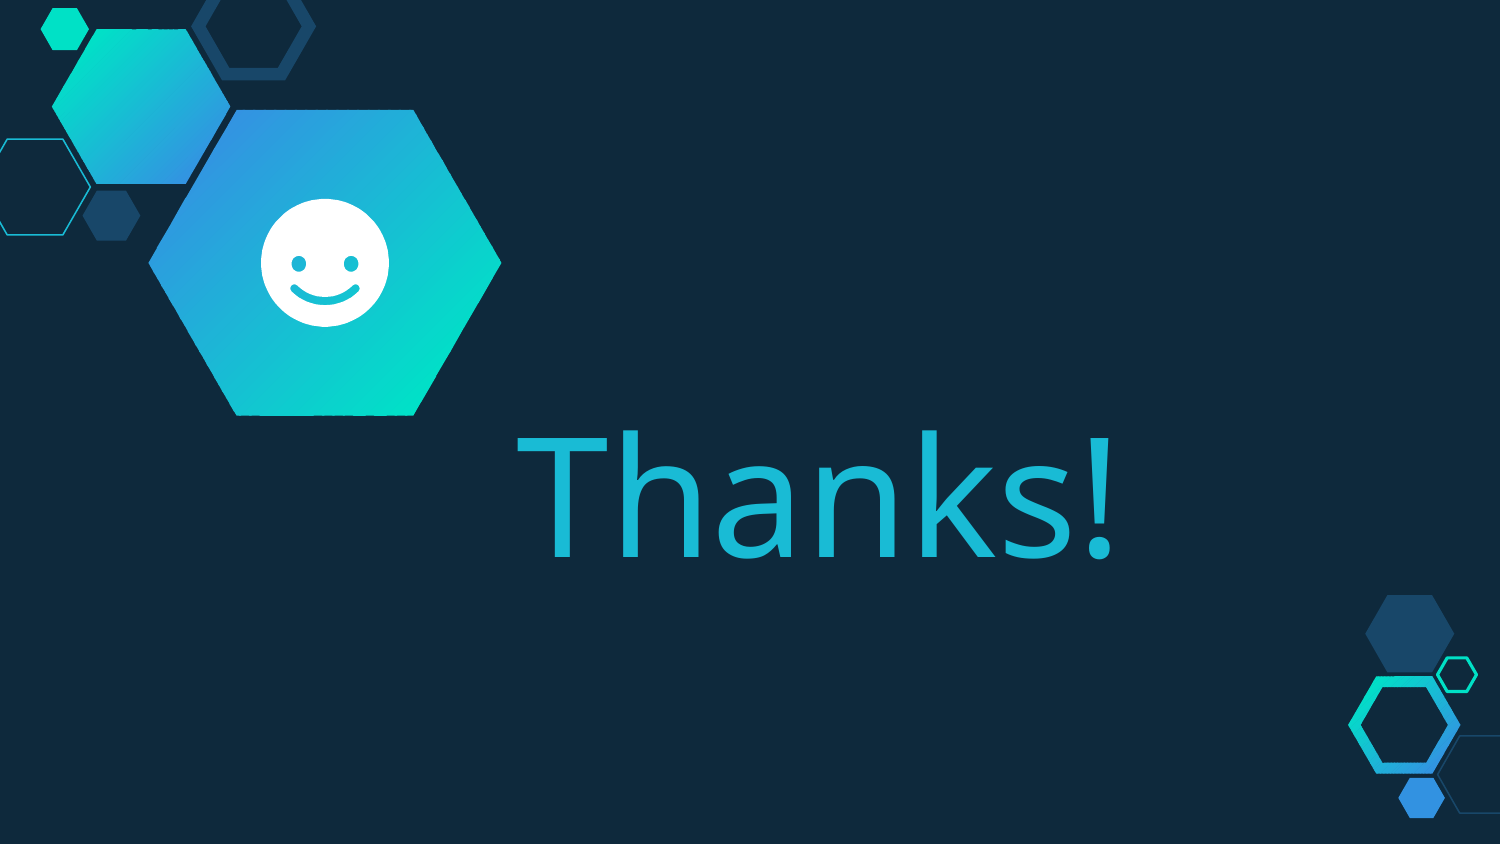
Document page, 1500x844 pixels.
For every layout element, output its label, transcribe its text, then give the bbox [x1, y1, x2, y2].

title Thanks! [501, 415, 1250, 607]
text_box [148, 109, 502, 416]
